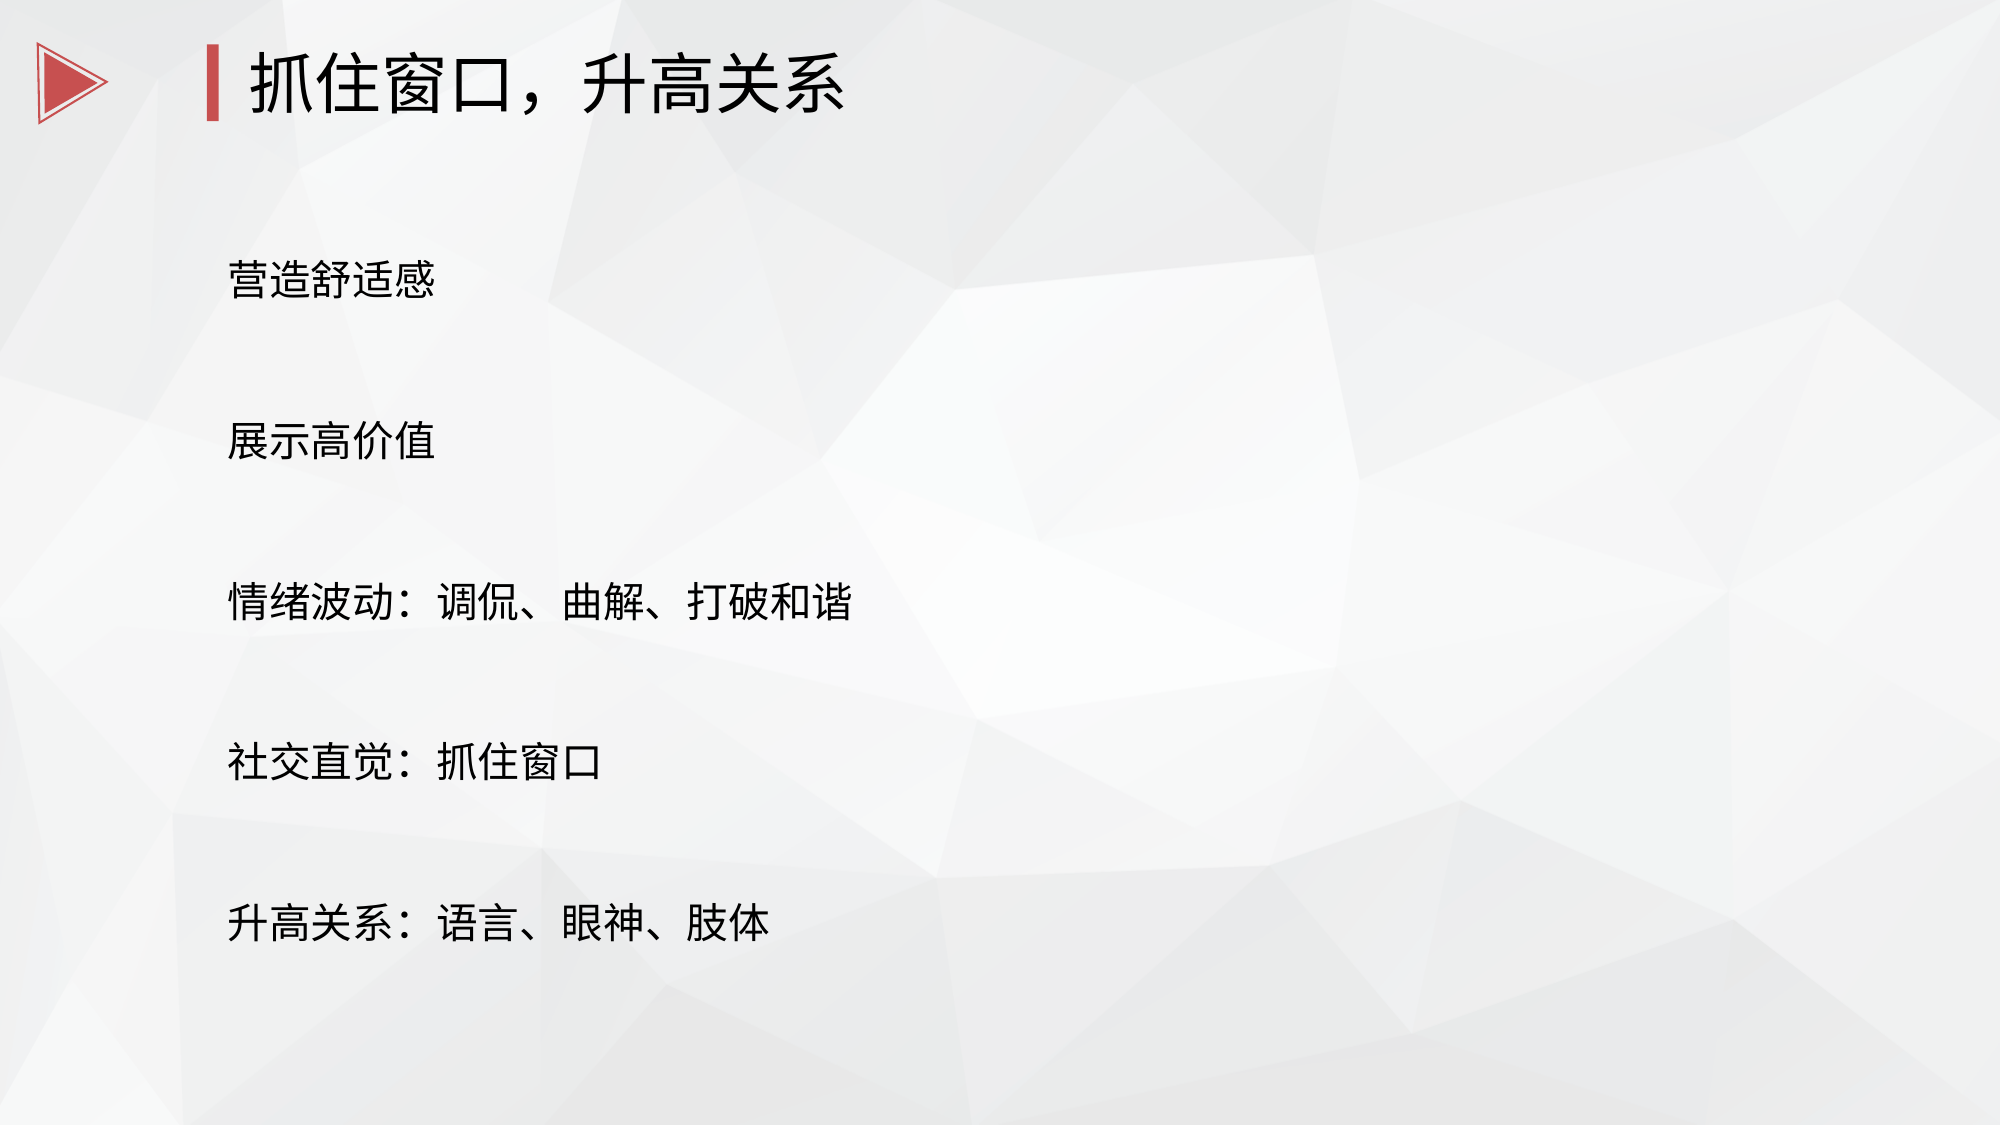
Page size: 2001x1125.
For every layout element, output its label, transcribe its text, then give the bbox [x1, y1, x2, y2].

picture [0, 0, 2000, 1125]
text_box 情绪波动：调侃、曲解、打破和谐 [212, 567, 1232, 633]
text_box 抓住窗口，升高关系 [233, 34, 1076, 130]
text_box 升高关系：语言、眼神、肢体 [212, 889, 1232, 955]
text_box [28, 42, 108, 120]
text_box [206, 43, 220, 122]
text_box 营造舒适感 [212, 246, 1023, 311]
text_box 社交直觉：抓住窗口 [212, 728, 1232, 794]
text_box 展示高价值 [212, 407, 1232, 472]
